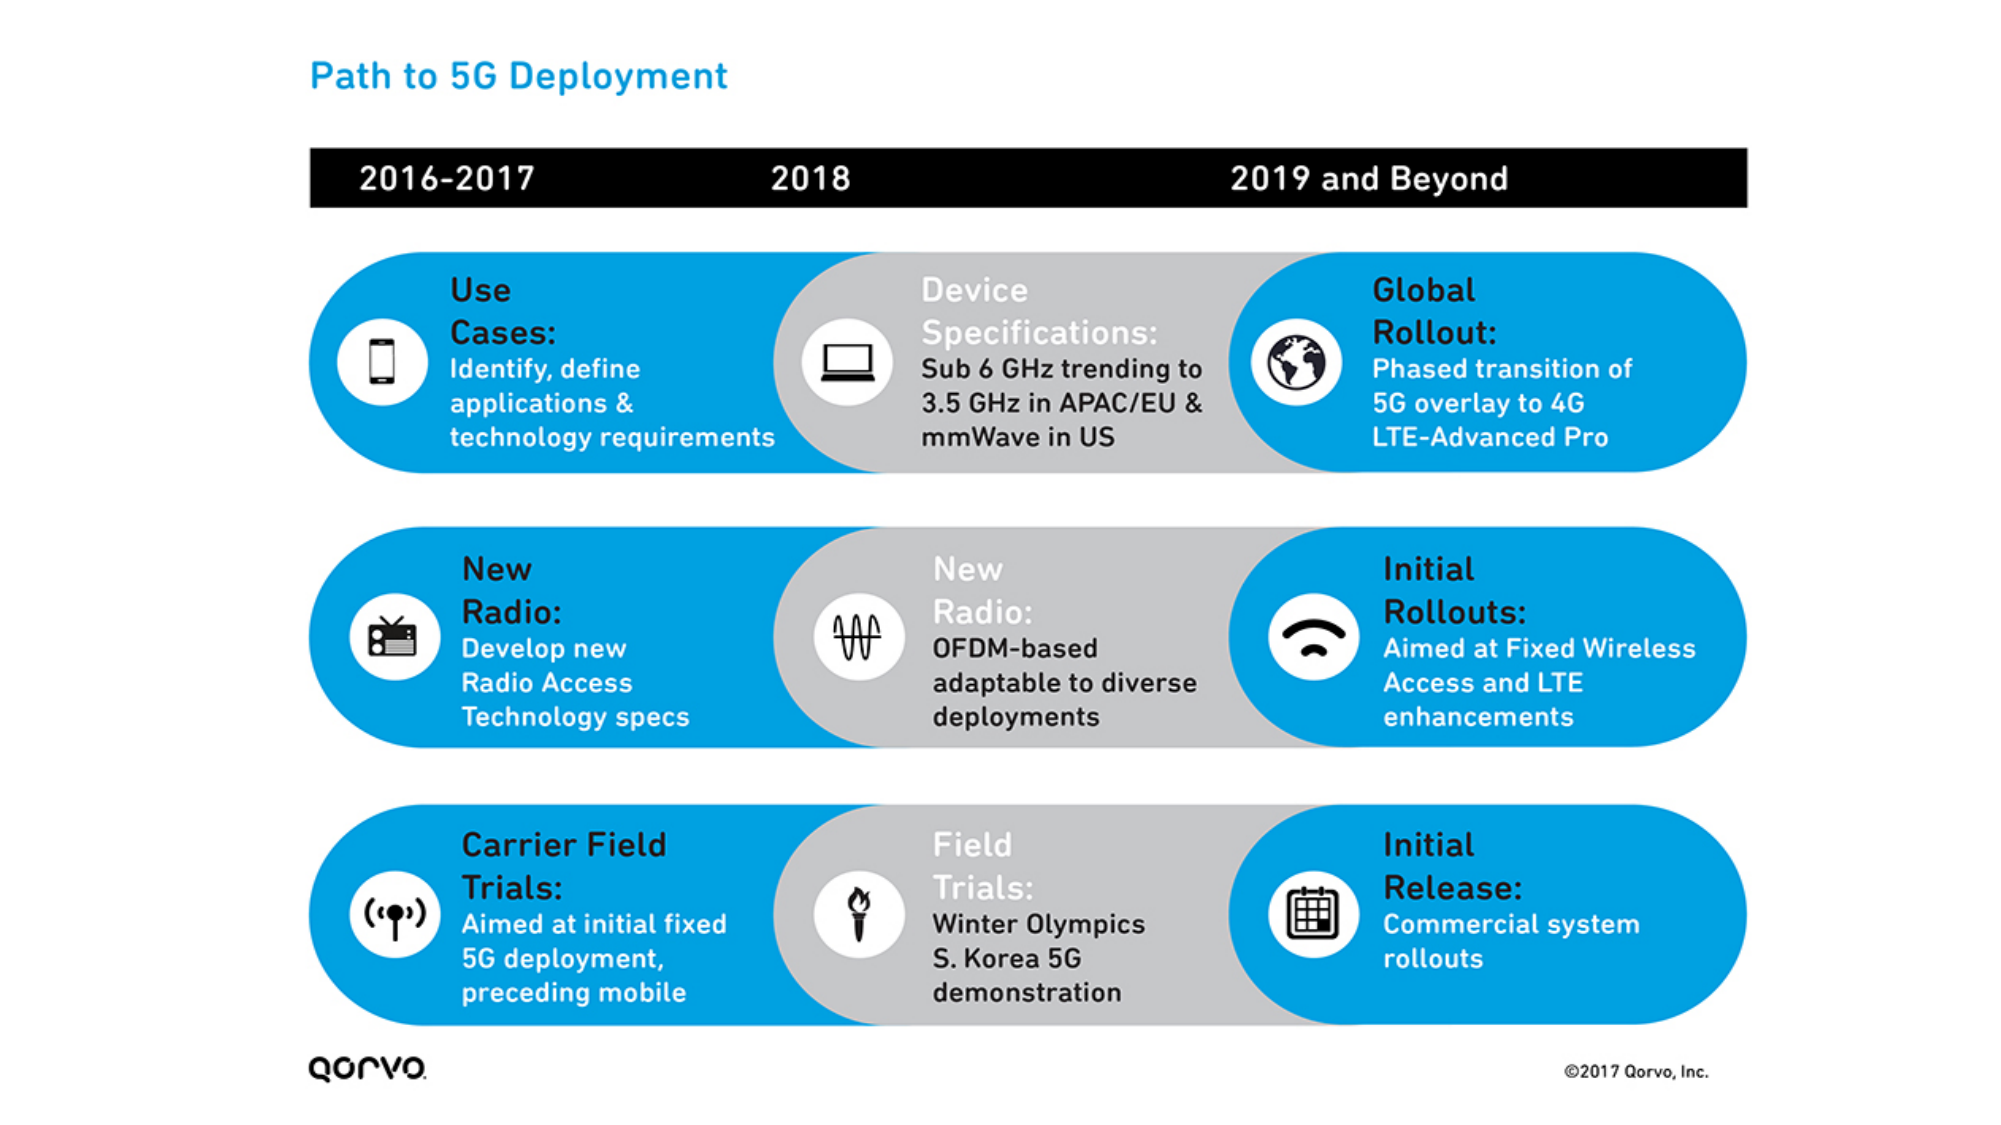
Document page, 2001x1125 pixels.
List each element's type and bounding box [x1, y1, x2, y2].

picture [268, 0, 1790, 1125]
